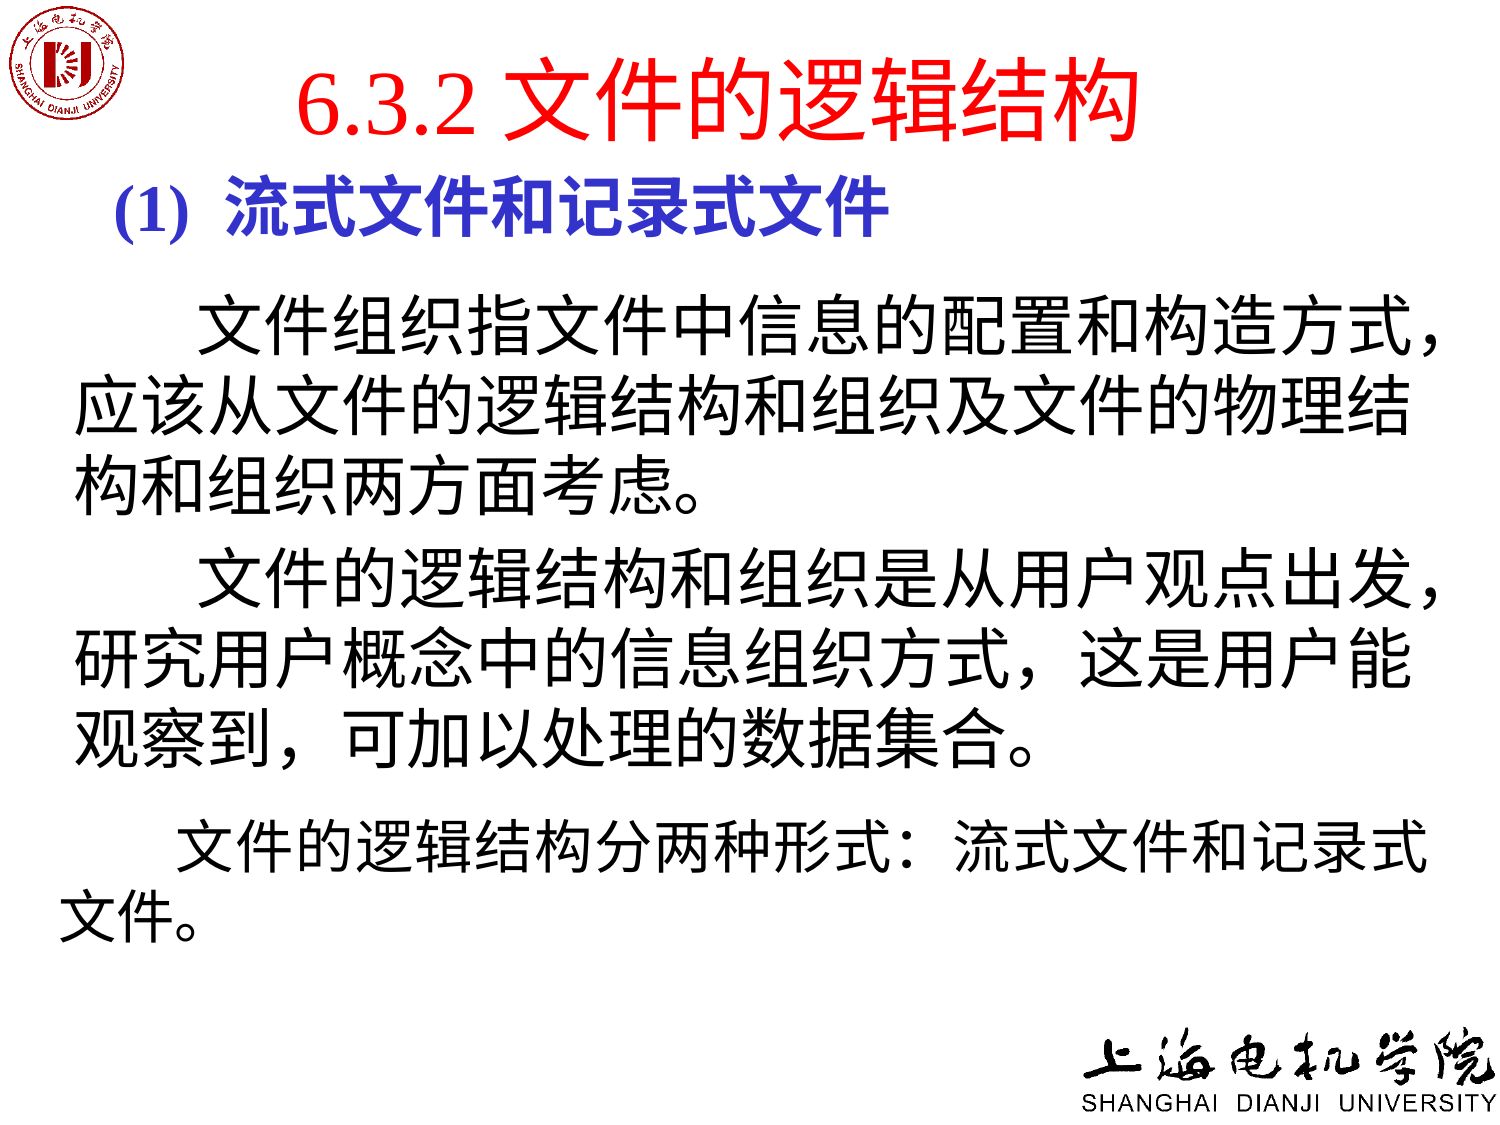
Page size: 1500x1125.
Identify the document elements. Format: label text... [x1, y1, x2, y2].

text_box 文件的逻辑结构分两种形式：流式文件和记录式文件。 [58, 810, 1430, 951]
text_box (1) 流式文件和记录式文件 [55, 164, 1331, 245]
title 6.3.2文件的逻辑结构 [82, 35, 1357, 147]
list 文件组织指文件中信息的配置和构造方式，应该从文件的逻辑结构和组织及文件的物理结构和组织两方面考虑。 文件的逻辑结构和组织是从用户观点出发，研究用户概念中的信息组织方式，这是用户能观察到，可加以处理的数据集合。 [58, 276, 1430, 715]
picture [1079, 1023, 1500, 1114]
picture [9, 6, 124, 120]
